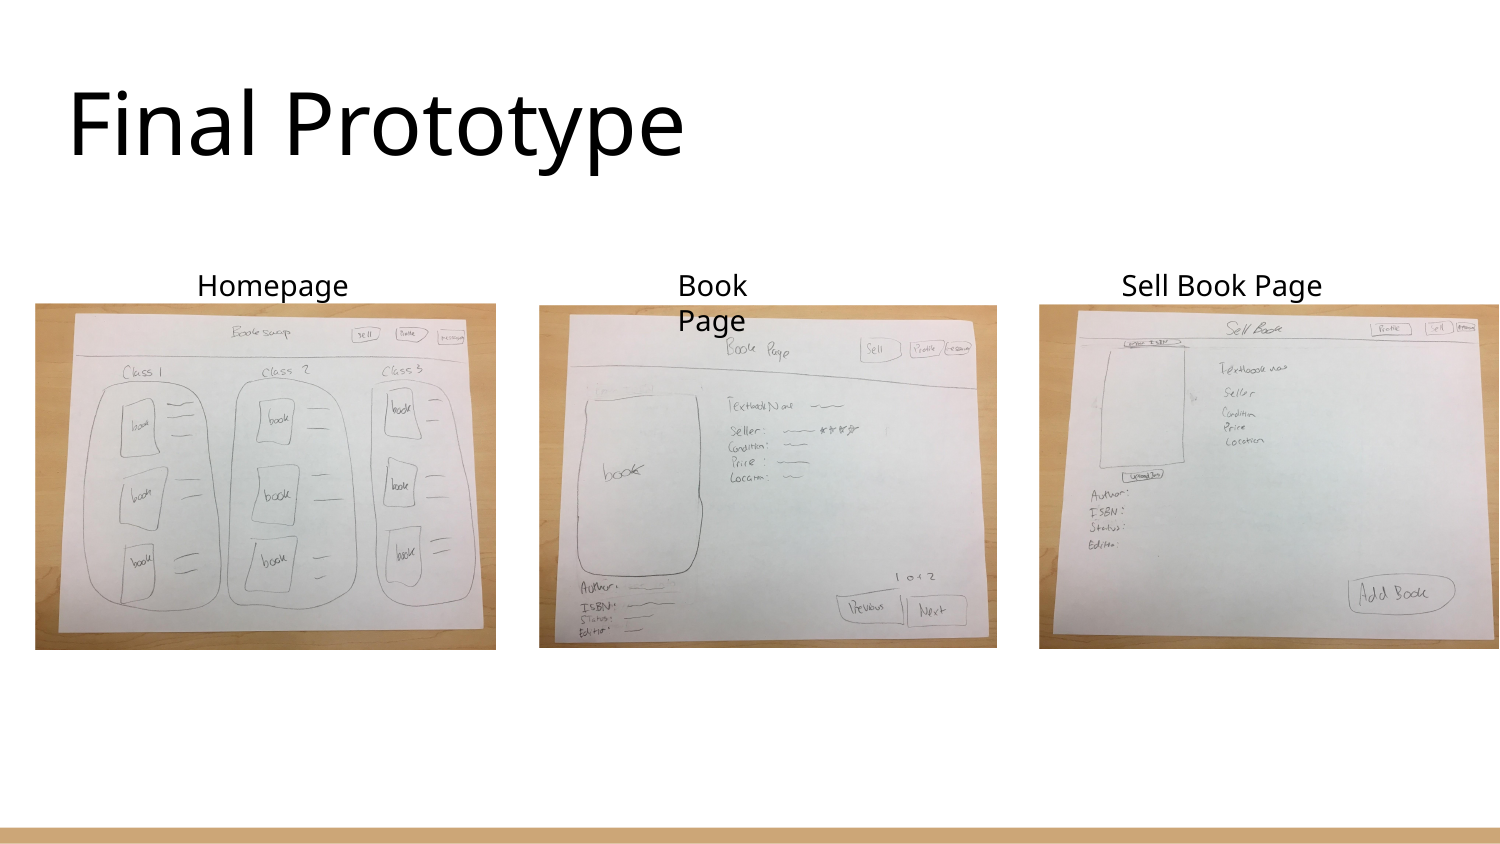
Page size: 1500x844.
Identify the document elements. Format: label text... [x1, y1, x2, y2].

picture [540, 247, 996, 706]
picture [36, 246, 495, 707]
picture [1040, 246, 1498, 706]
title Final Prototype [51, 51, 1449, 189]
